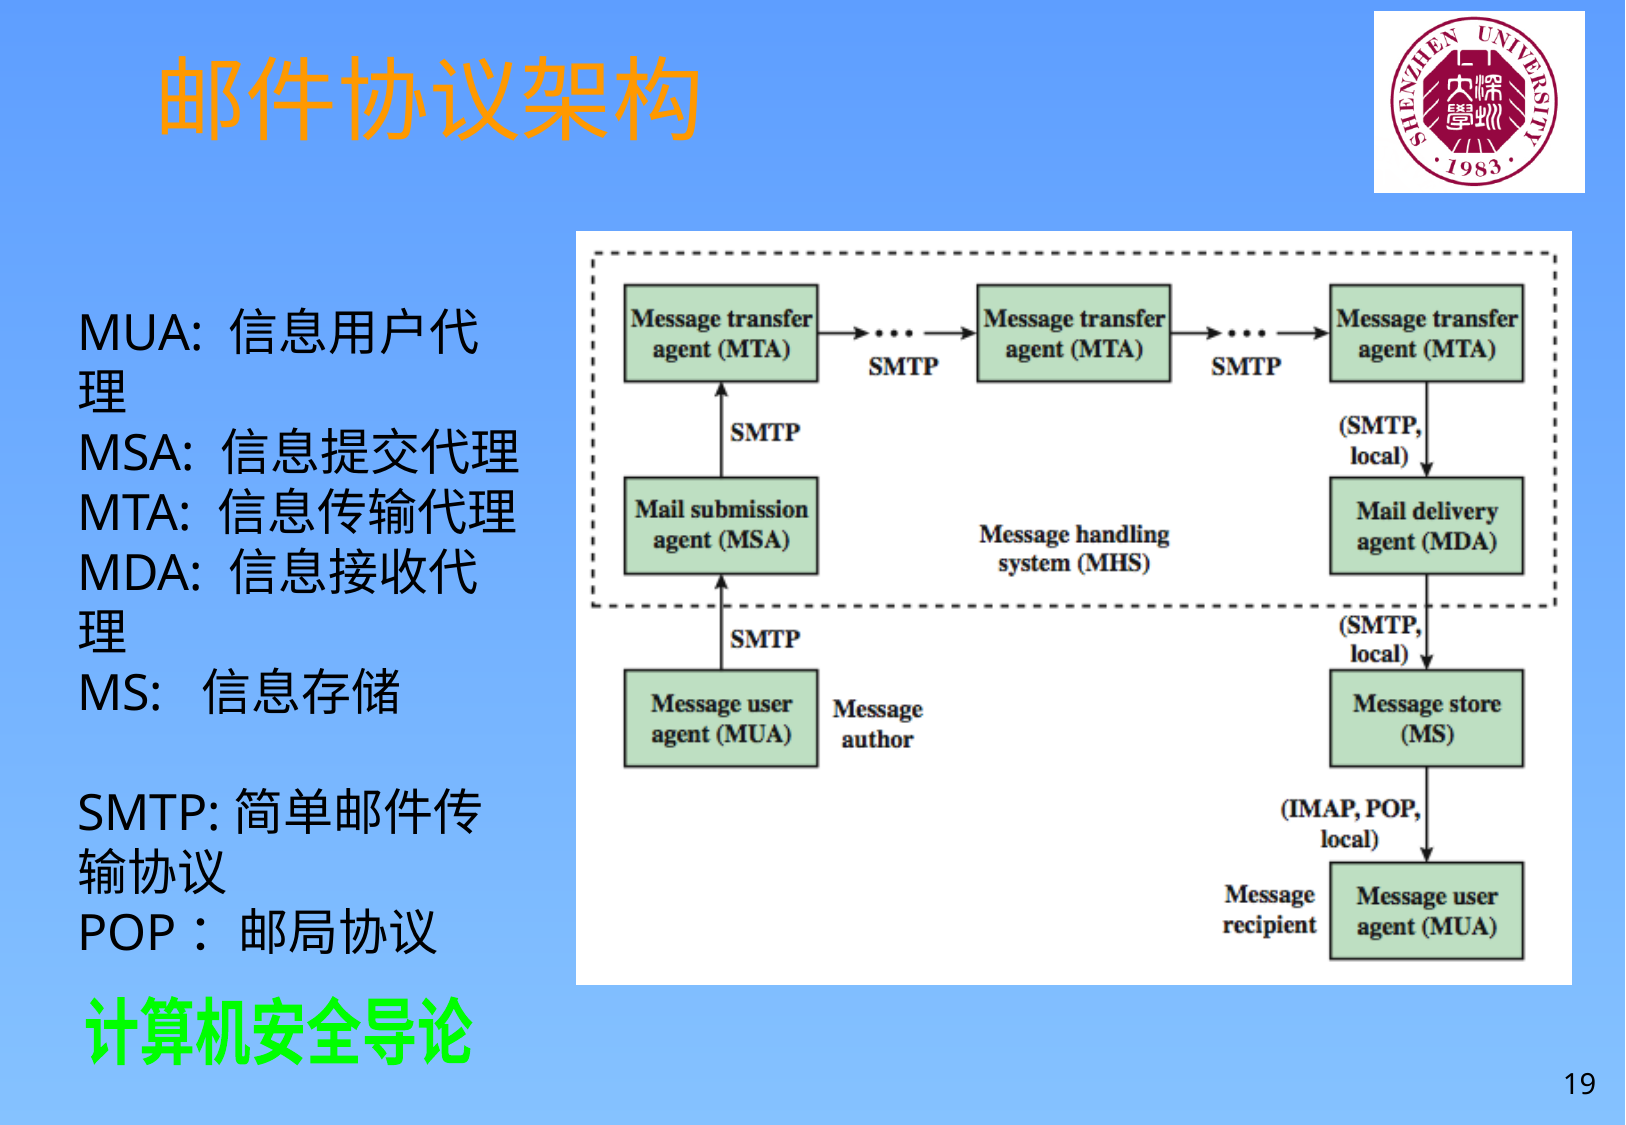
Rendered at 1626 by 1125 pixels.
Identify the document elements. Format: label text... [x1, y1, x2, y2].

text_box MUA: 信息用户代理 MSA: 信息提交代理 MTA: 信息传输代理 MDA: 信息接收代理 MS: 信息存储 SMTP:简单邮件传输协议 POP：邮局协议 [62, 292, 537, 968]
title 邮件协议架构 [139, 26, 1490, 160]
slide_number 19 [1438, 1062, 1612, 1113]
picture [1374, 11, 1585, 193]
picture [575, 231, 1572, 985]
